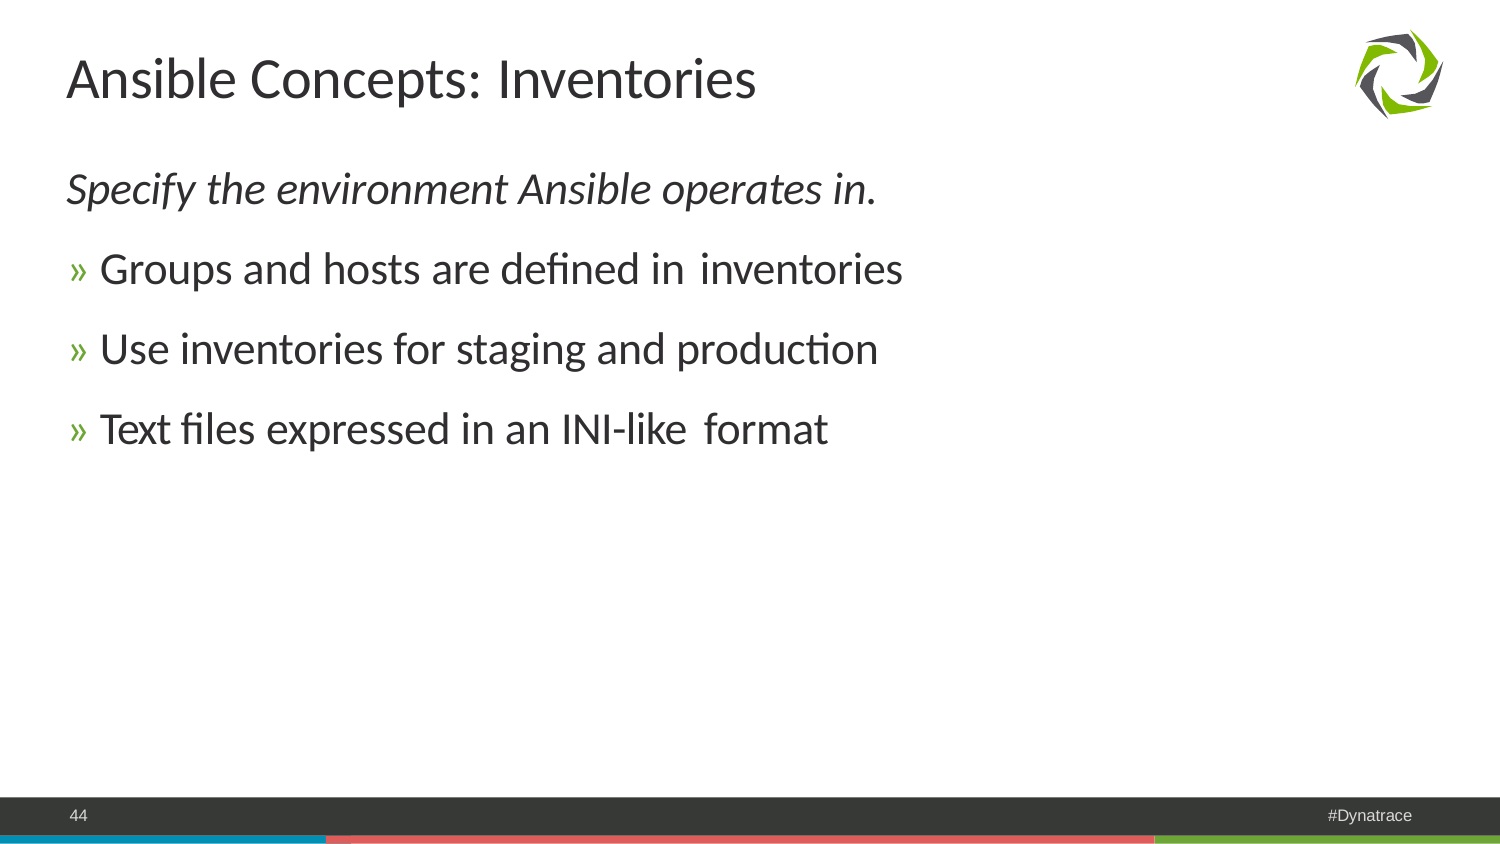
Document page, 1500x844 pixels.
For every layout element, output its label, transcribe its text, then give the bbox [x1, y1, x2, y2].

title Ansible Concepts: Inventories [64, 38, 768, 182]
slide_number 44 [63, 804, 95, 844]
text_box Specify the environment Ansible operates in. » Groups and hosts are defined in inventories » Use inventories for staging and production » Text files expressed in an INI-like format [64, 131, 916, 454]
footer #Dynatrace [1326, 804, 1416, 844]
